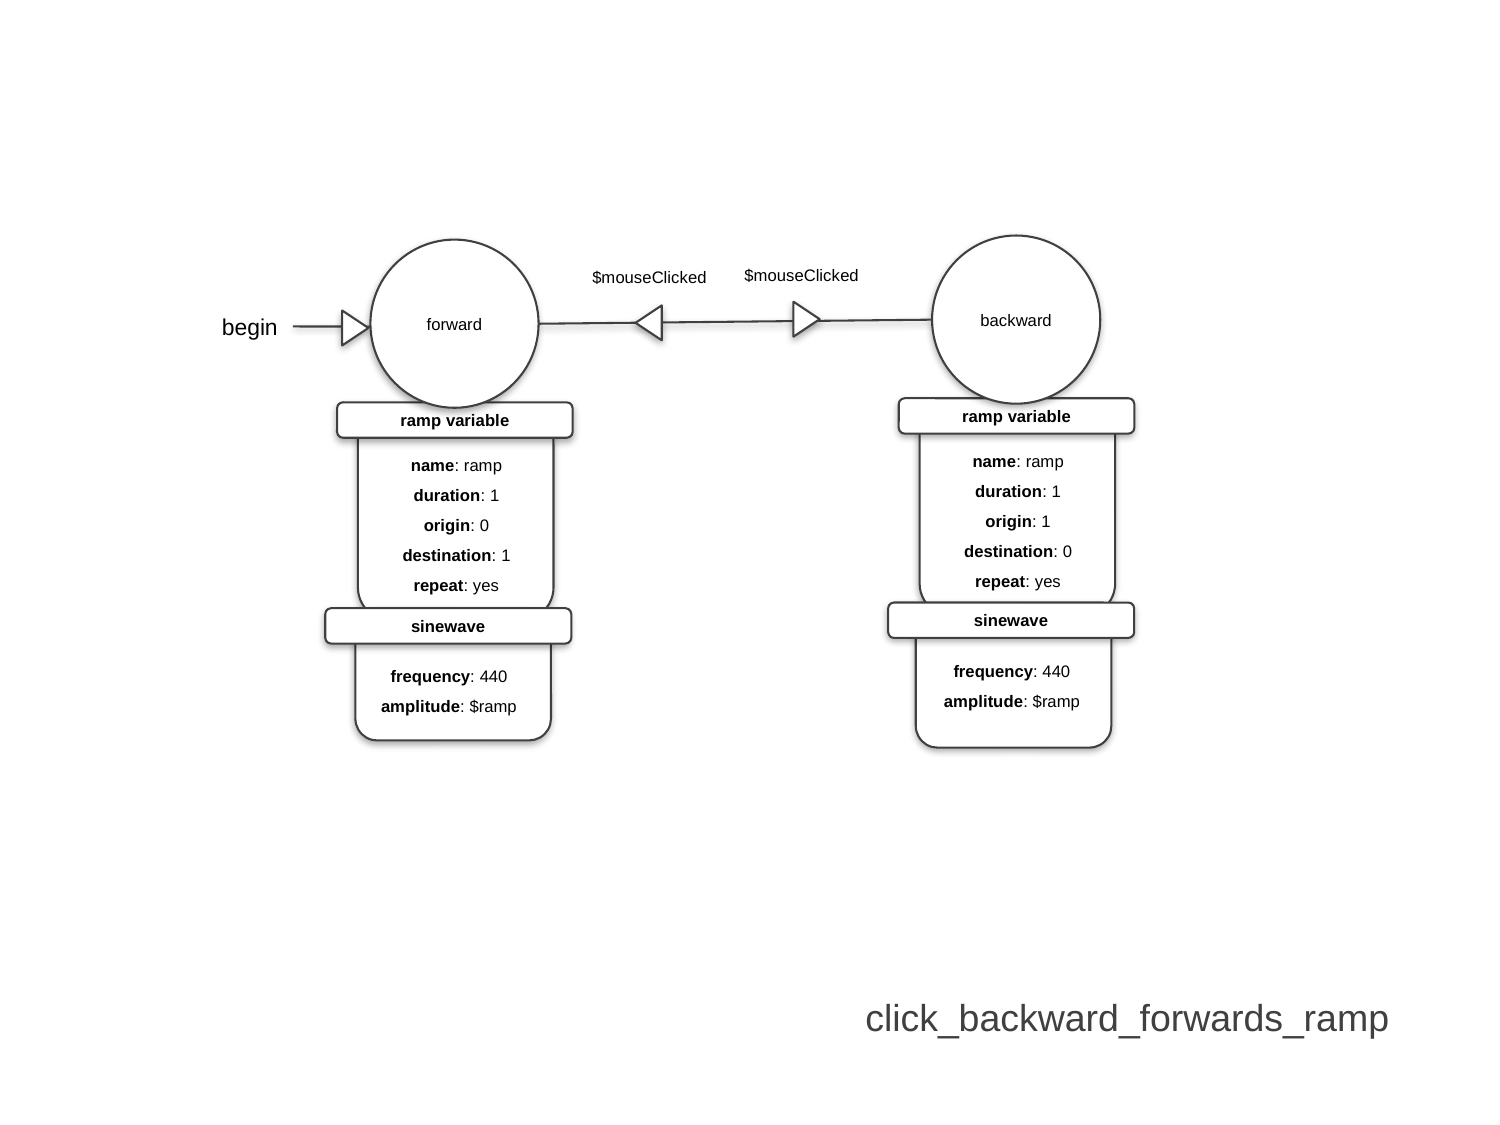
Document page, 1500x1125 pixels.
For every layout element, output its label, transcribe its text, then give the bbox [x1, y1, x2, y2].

text_box $mouseClicked [532, 249, 767, 295]
text_box click_backward_forwards_ramp [801, 963, 1404, 1046]
text_box ramp variable [336, 401, 574, 439]
text_box [641, 304, 663, 318]
text_box sinewave [324, 607, 573, 645]
text_box frequency: 440 amplitude: $ramp [347, 648, 551, 724]
text_box [792, 332, 802, 338]
text_box [915, 718, 1113, 749]
text_box sinewave [887, 601, 1135, 639]
text_box name: ramp duration: 1 origin: 0 destination: 1 repeat: yes [359, 437, 554, 603]
text_box [792, 301, 820, 318]
text_box forward [371, 238, 540, 409]
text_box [538, 319, 933, 324]
text_box ramp variable [897, 397, 1136, 435]
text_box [206, 305, 371, 349]
text_box frequency: 440 amplitude: $ramp [910, 643, 1114, 718]
text_box backward [931, 234, 1102, 405]
text_box [355, 652, 552, 742]
text_box $mouseClicked [704, 247, 899, 293]
text_box [647, 332, 663, 342]
text_box name: ramp duration: 1 origin: 1 destination: 0 repeat: yes [921, 433, 1116, 598]
